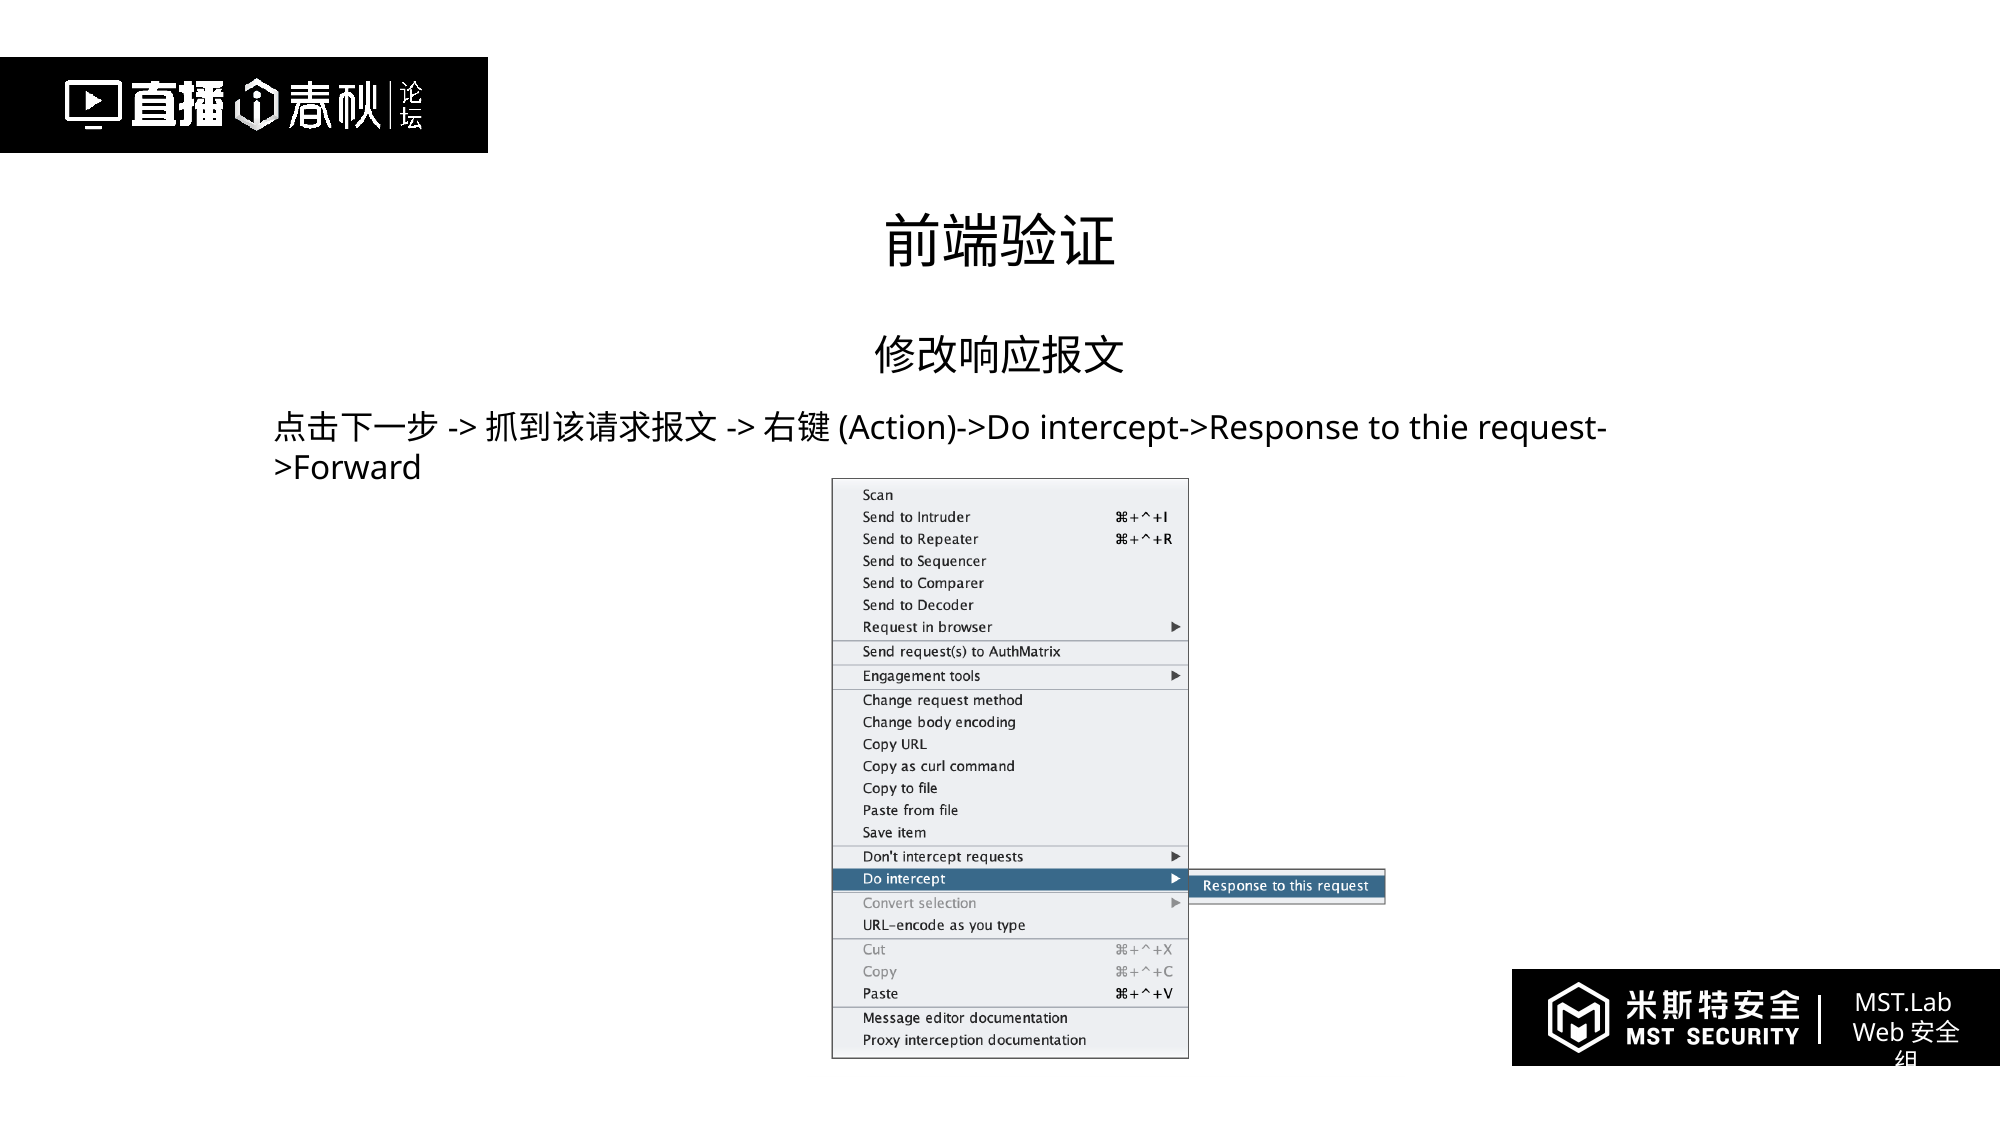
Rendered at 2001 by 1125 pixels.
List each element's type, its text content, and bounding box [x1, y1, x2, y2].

text_box 点击下一步->抓到该请求报文->右键(Action)->Do intercept->Response to thie request->Forward [258, 399, 1741, 494]
text_box [1512, 969, 2000, 1066]
picture [65, 78, 422, 135]
text_box 修改响应报文 [847, 321, 1153, 386]
text_box 前端验证 [684, 196, 1316, 282]
text_box [0, 57, 488, 153]
picture [807, 466, 1405, 1077]
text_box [1548, 979, 1986, 1056]
